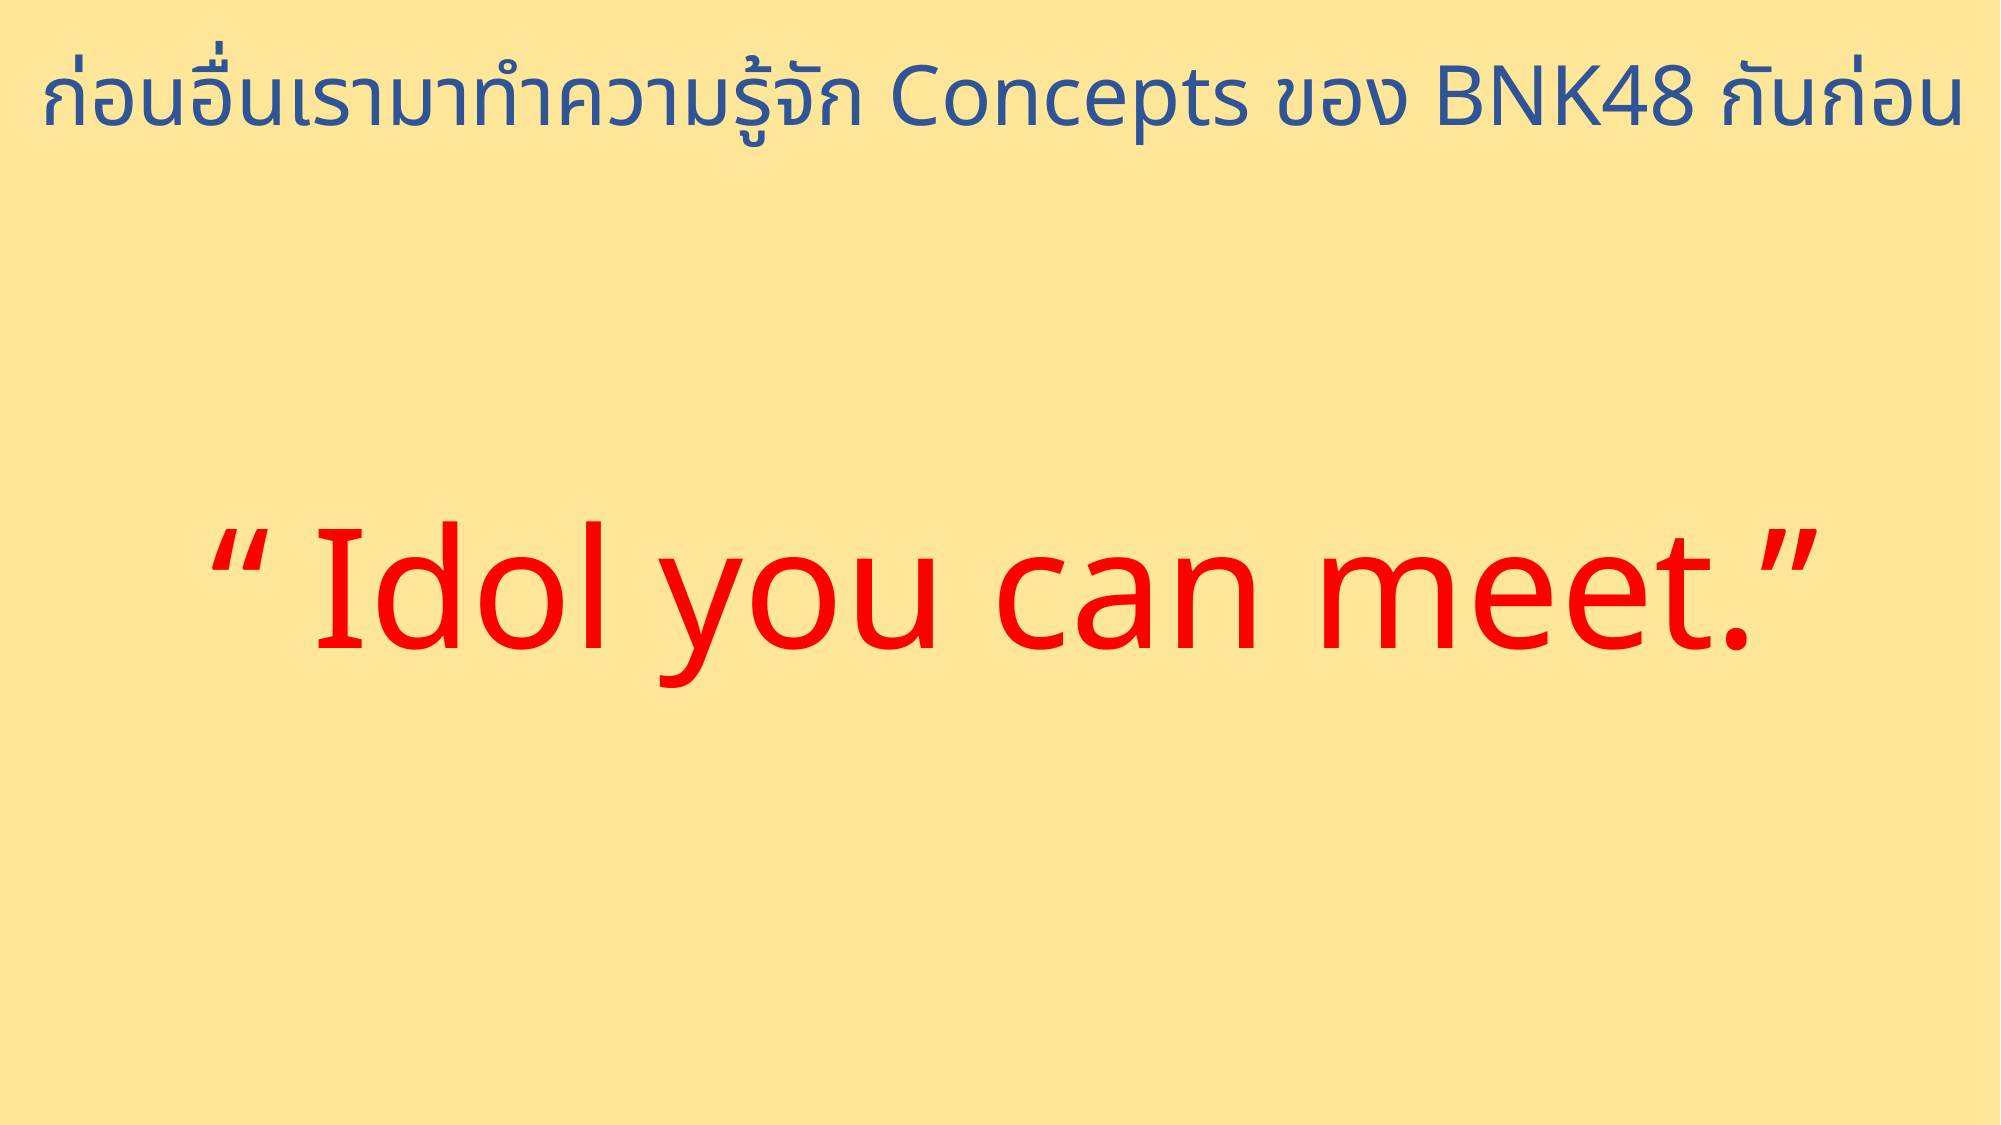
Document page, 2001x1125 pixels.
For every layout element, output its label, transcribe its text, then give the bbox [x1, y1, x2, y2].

text_box ก่อนอื่นเรามาทำความรู้จัก Concepts ของ BNK48 กันก่อน [25, 34, 2000, 150]
text_box “ Idol you can meet.” [195, 474, 1835, 690]
